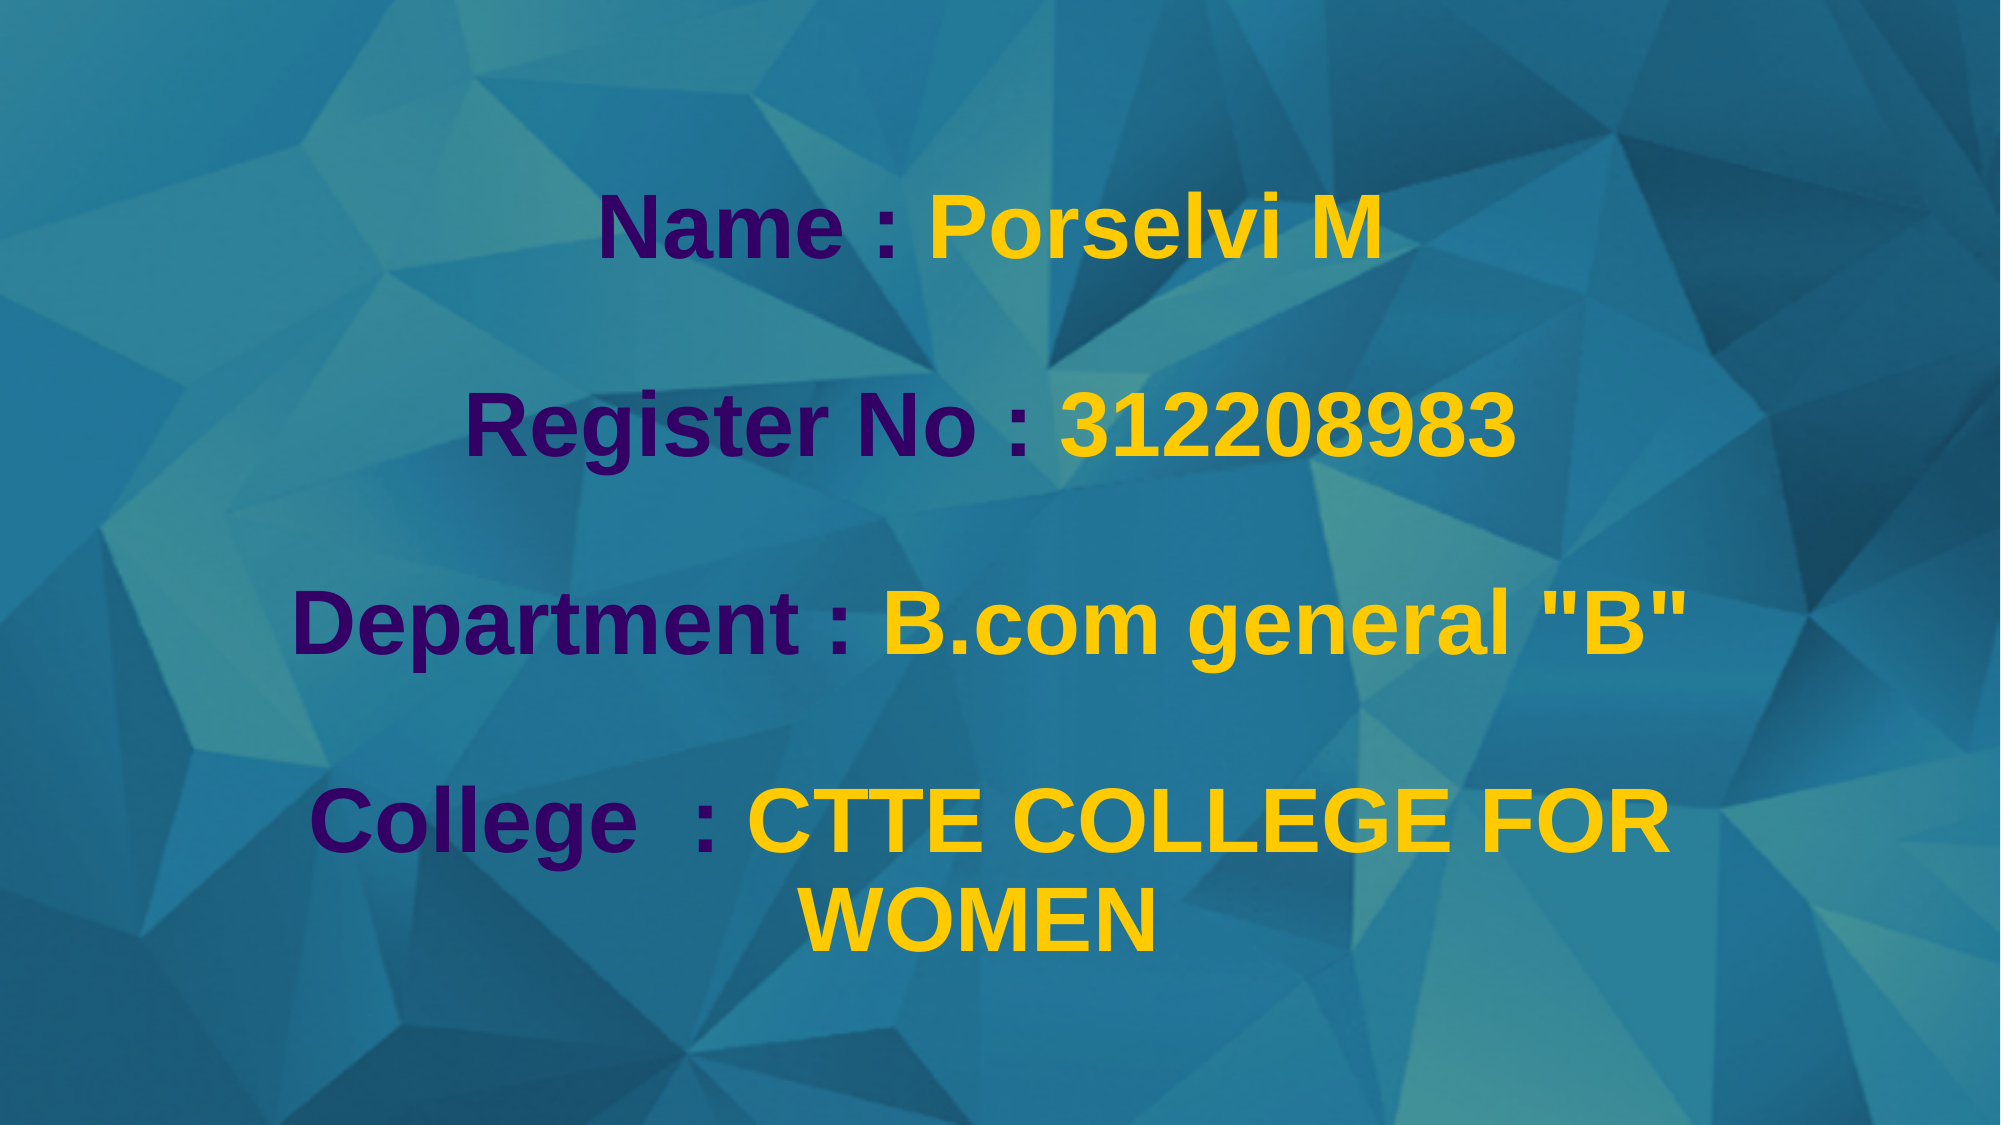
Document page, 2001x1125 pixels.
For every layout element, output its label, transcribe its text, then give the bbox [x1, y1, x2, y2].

title Name : Porselvi M Register No : 312208983 Department : B.com general "B" College : CTTE COLLEGE FOR WOMEN [249, 184, 1733, 979]
picture [0, 0, 2001, 1125]
